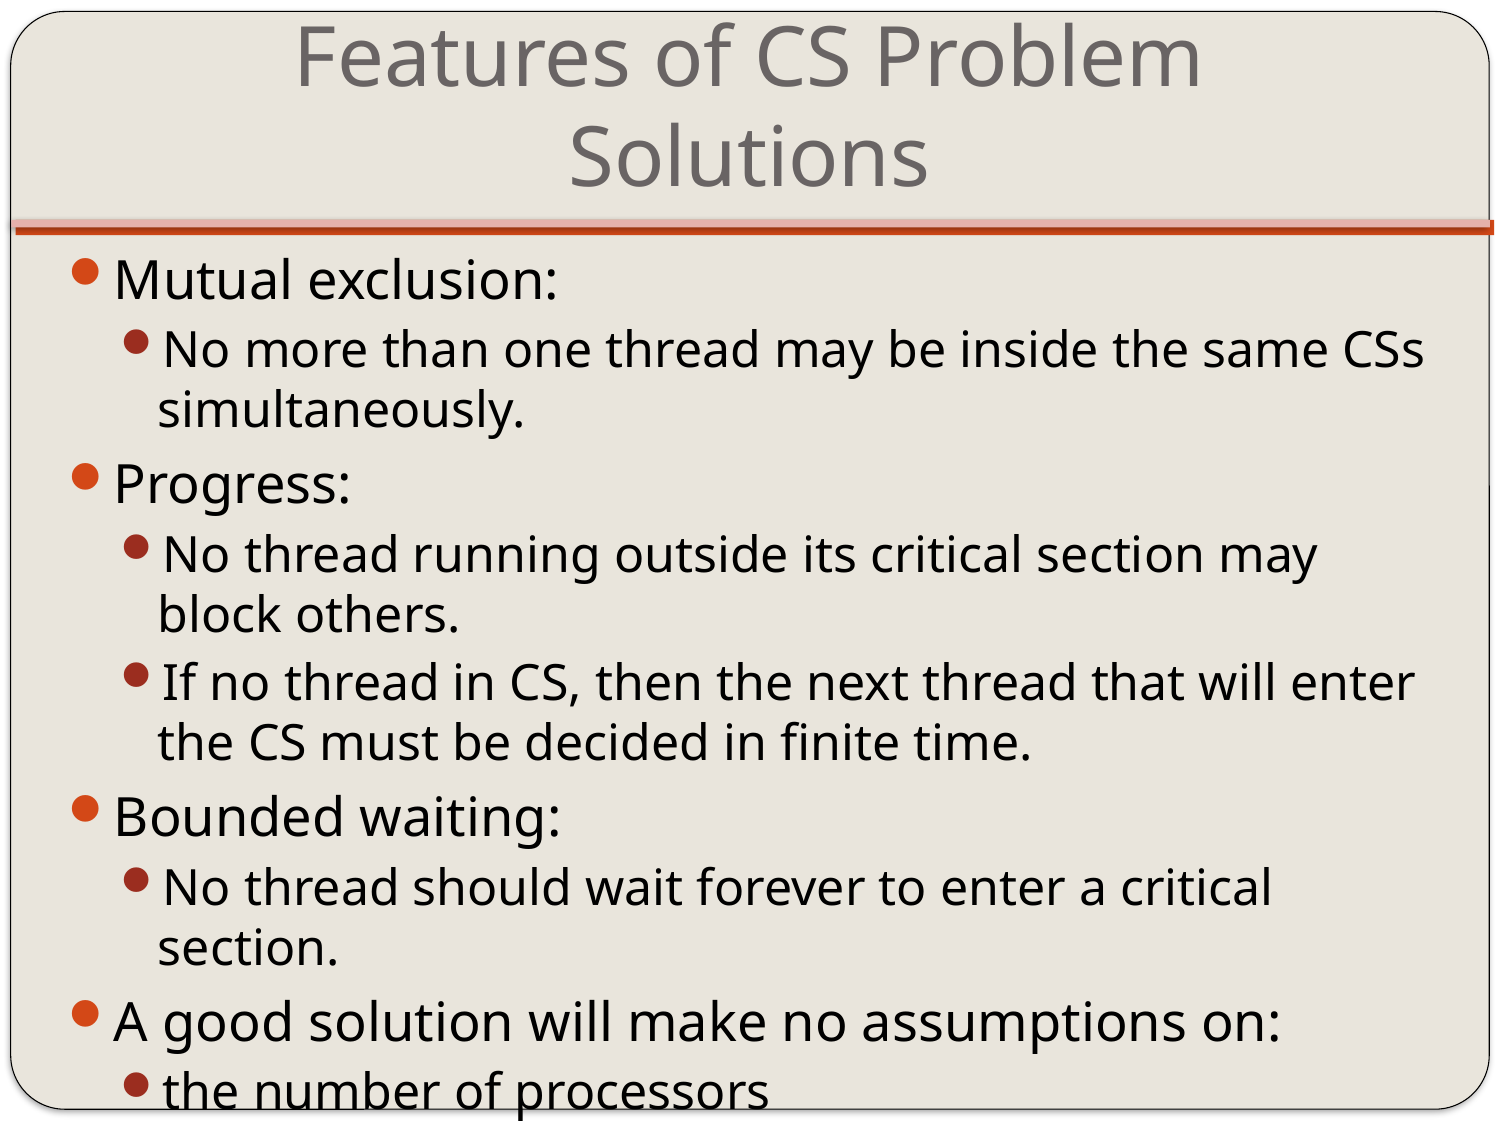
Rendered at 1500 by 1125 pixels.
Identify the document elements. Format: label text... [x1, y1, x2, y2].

title Features of CS Problem Solutions [112, 30, 1388, 219]
list Mutual exclusion: No more than one thread may be inside the same CSs simultaneously. Progress: No thread running outside its critical section may block others. If no thread in CS, then the next thread that will enter the CS must be decided in finite time. Bounded waiting: No thread should wait forever to enter a critical section. A good solution will make no assumptions on: the number of processors the number of threads/processes the relative speed of threads/processes [53, 237, 1447, 1094]
